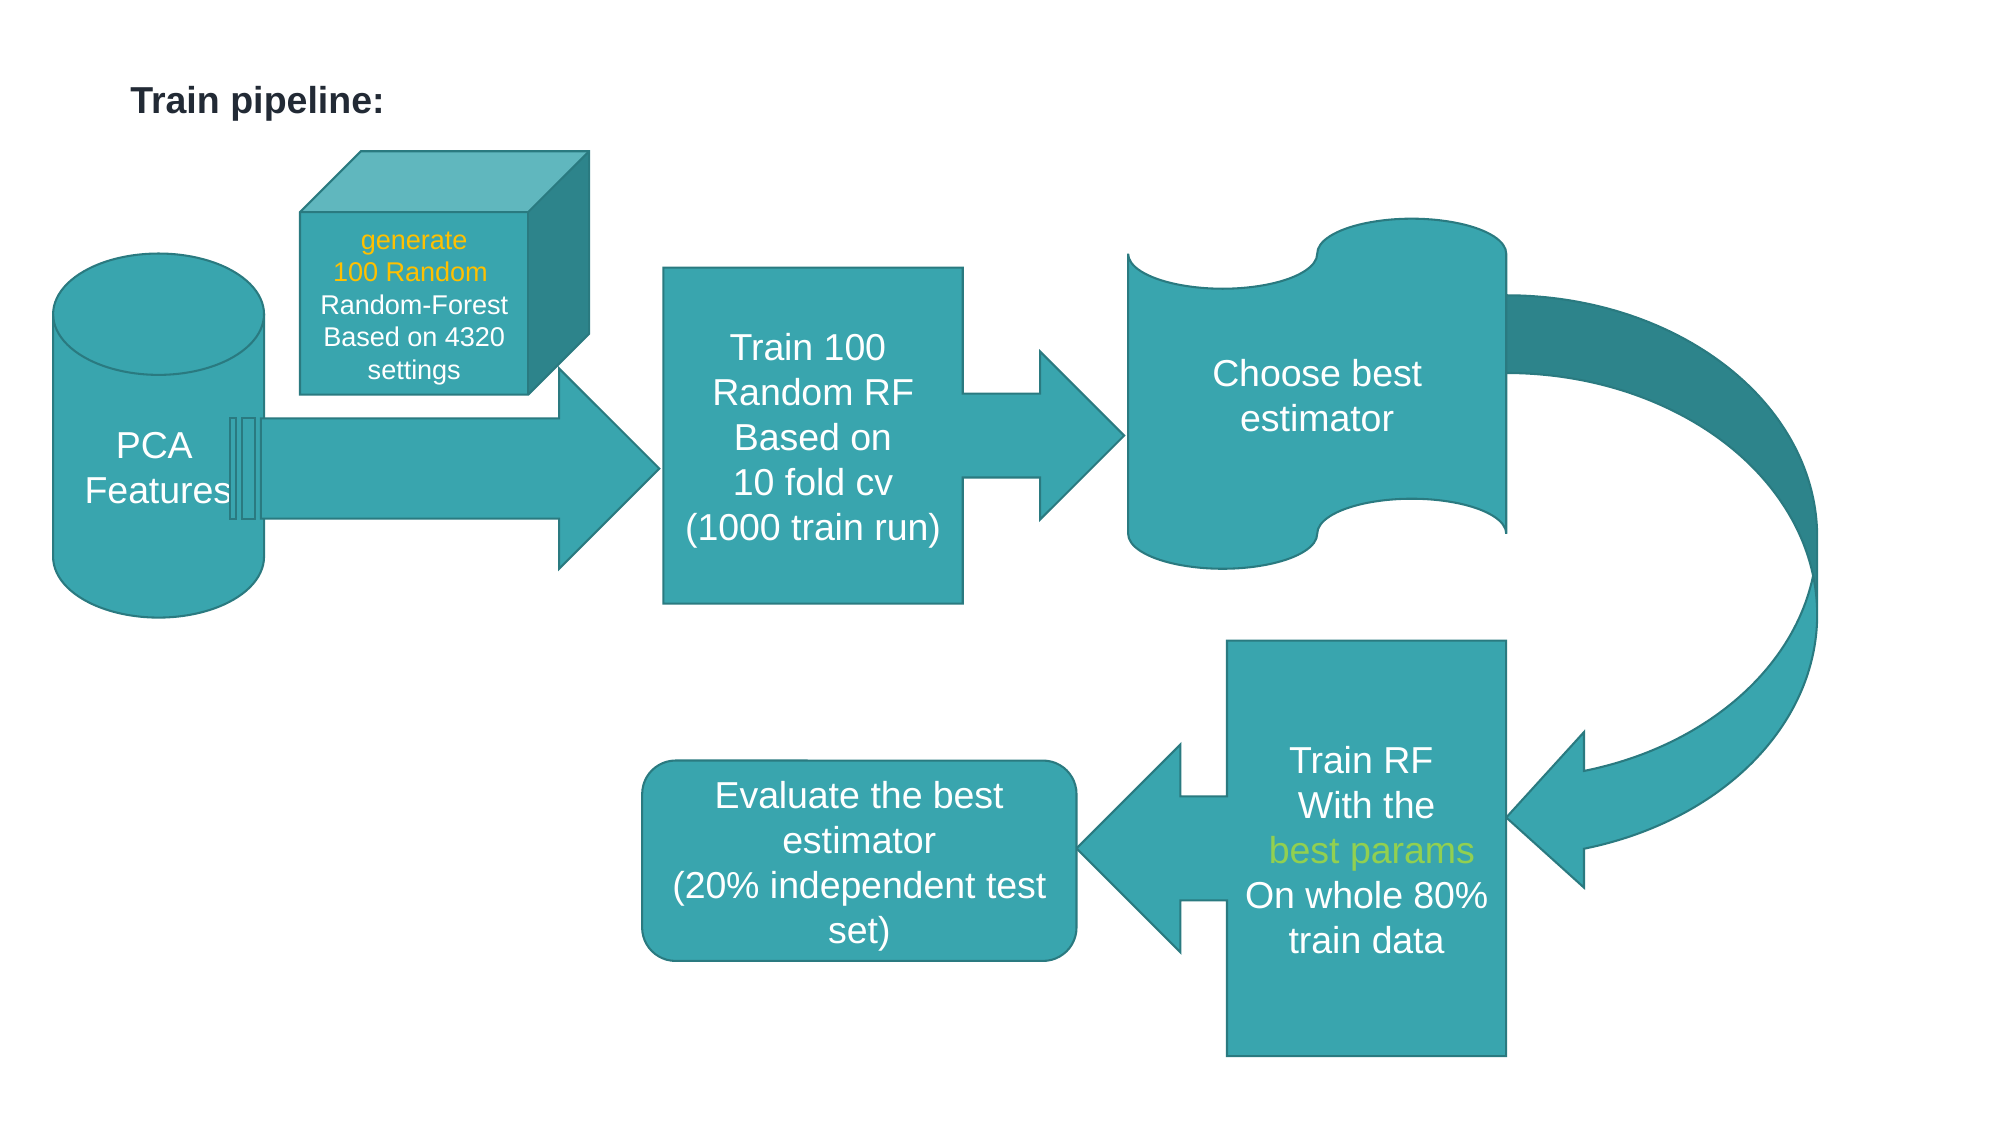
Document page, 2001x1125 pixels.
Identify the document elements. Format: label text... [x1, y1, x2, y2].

text_box Choose best estimator [1127, 217, 1508, 570]
text_box [229, 417, 237, 520]
text_box Train RF With the best params On whole 80% train data [1078, 639, 1508, 1058]
text_box [259, 366, 661, 572]
table_cell 0.74 [304, 153, 584, 211]
text_box PCA Features [52, 252, 266, 619]
text_box [241, 417, 256, 520]
text_box generate 100 Random Random-Forest Based on 4320 settings [298, 150, 591, 396]
text_box Evaluate the best estimator (20% independent test set) [641, 759, 1078, 962]
text_box Train 100 Random RF Based on 10 fold cv (1000 train run) [662, 266, 1126, 605]
text_box Train pipeline: [115, 68, 1533, 129]
text_box [1505, 294, 1819, 890]
